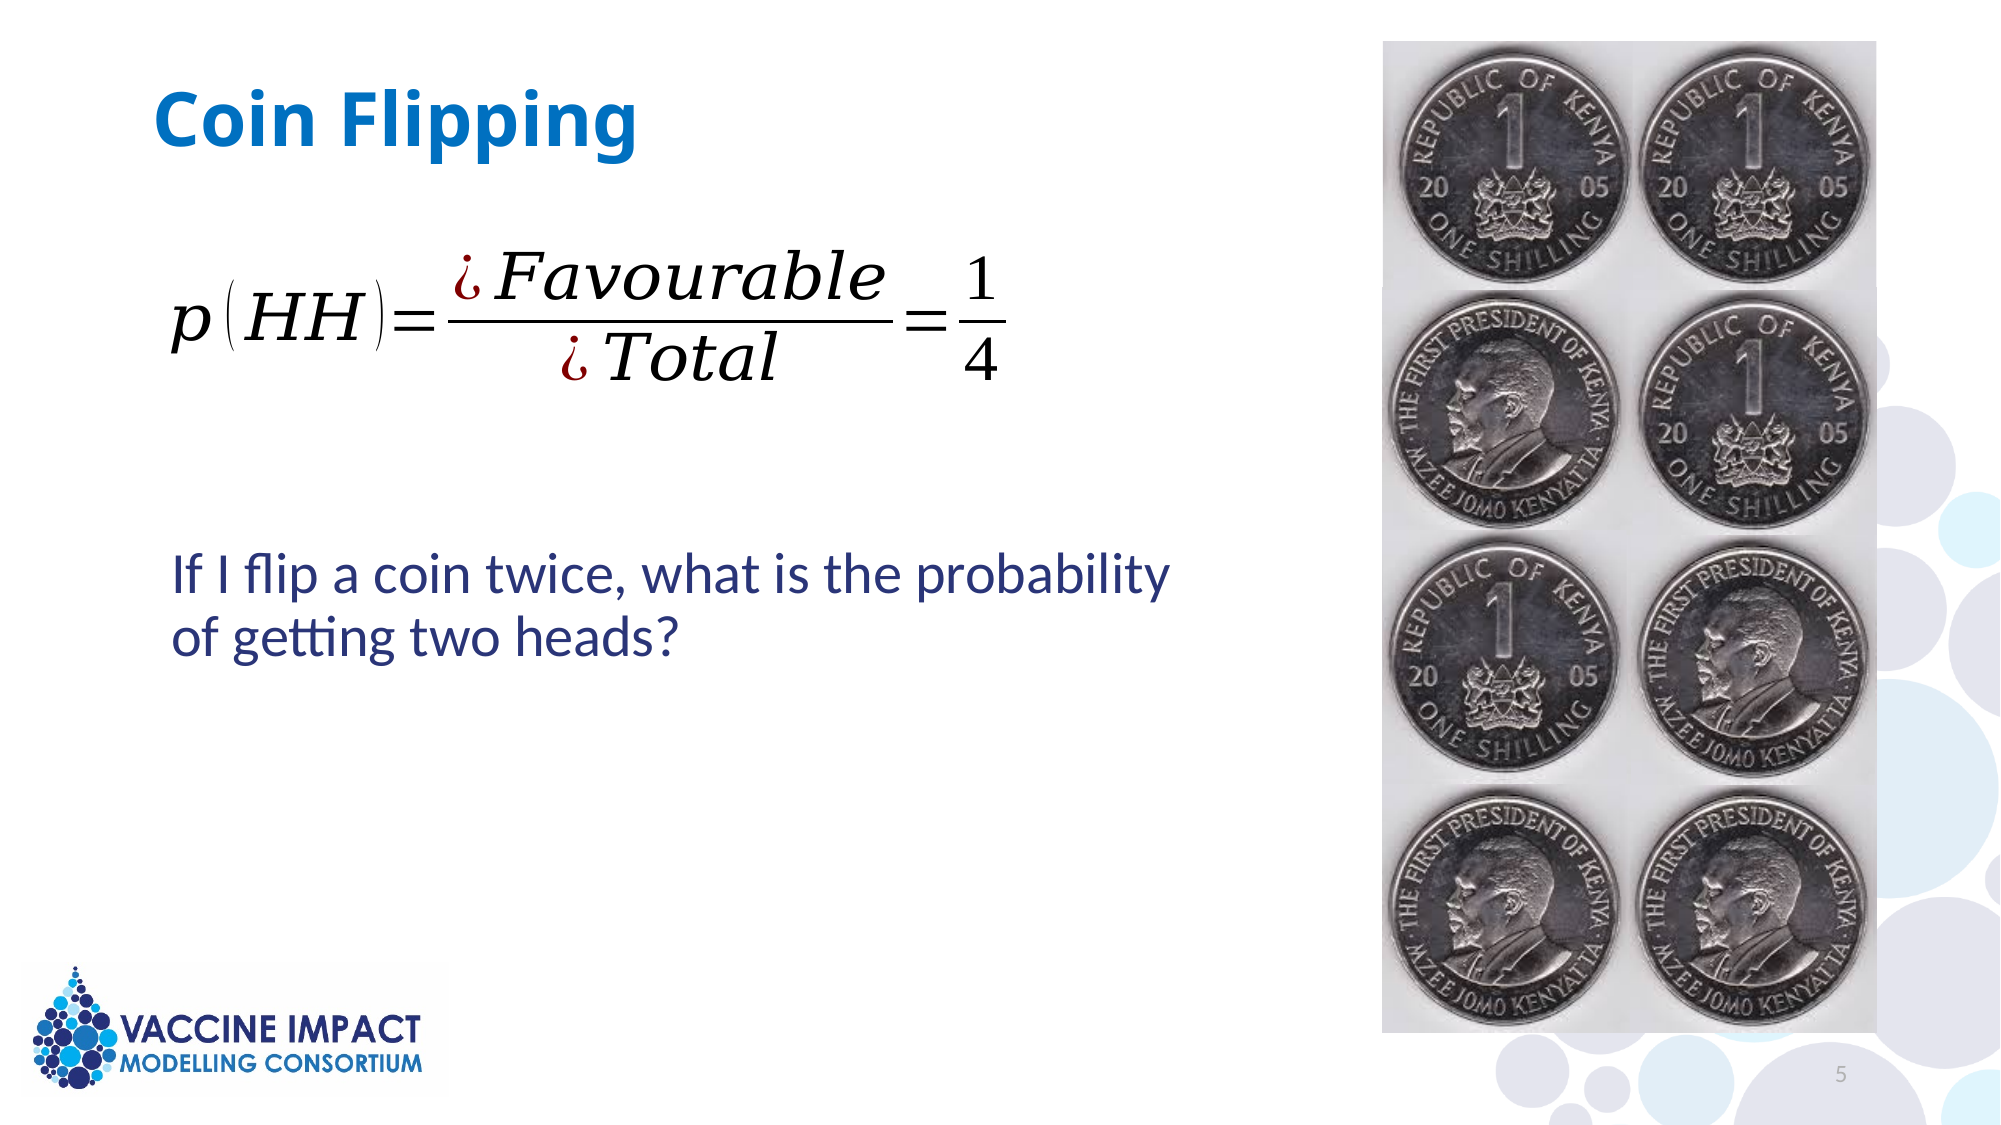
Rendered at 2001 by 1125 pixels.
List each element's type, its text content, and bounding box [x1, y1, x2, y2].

slide_number 5 [1412, 1042, 1863, 1103]
picture [0, 0, 2001, 1125]
text_box If I flip a coin twice, what is the probability of getting two heads? [156, 535, 1204, 677]
title Coin Flipping [137, 59, 1382, 185]
